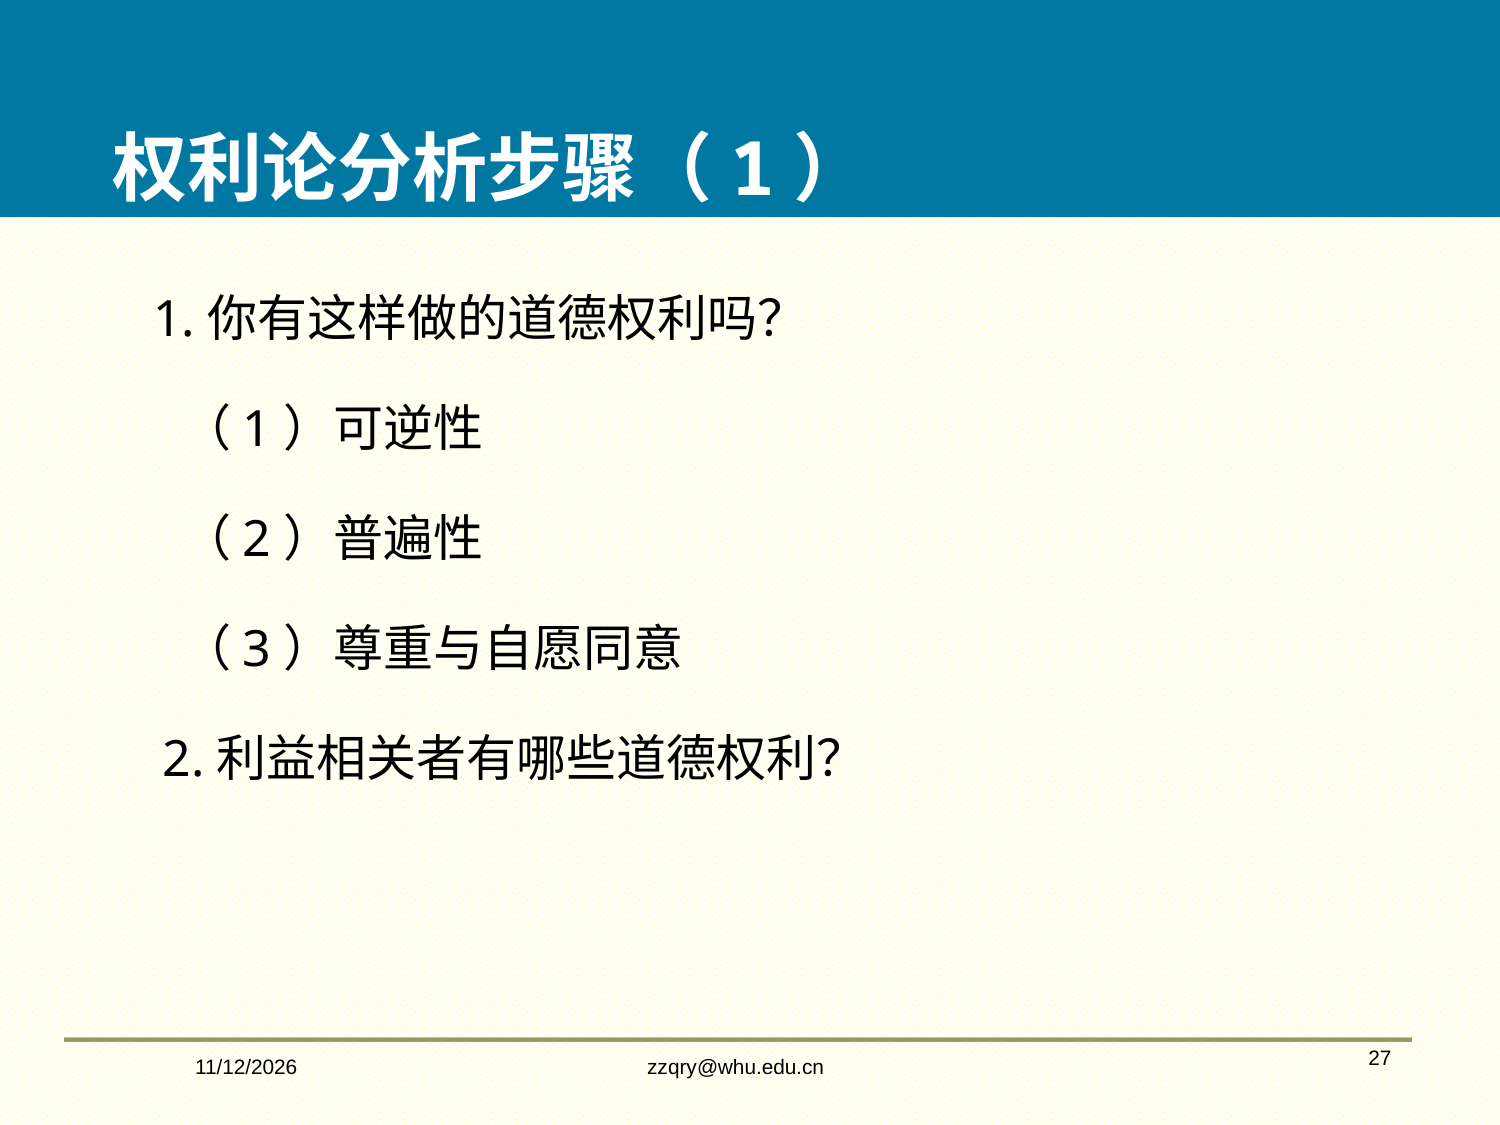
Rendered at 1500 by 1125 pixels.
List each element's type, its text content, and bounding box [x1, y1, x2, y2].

picture [0, 218, 1500, 1125]
list 1.你有这样做的道德权利吗？ （1）可逆性 （2）普遍性 （3）尊重与自愿同意 2.利益相关者有哪些道德权利？ [123, 278, 1312, 842]
title 权利论分析步骤（1） [111, 89, 1363, 241]
slide_number 27 [1021, 1046, 1407, 1089]
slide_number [76, 1034, 416, 1087]
footer zzqry@whu.edu.cn [478, 1034, 993, 1087]
